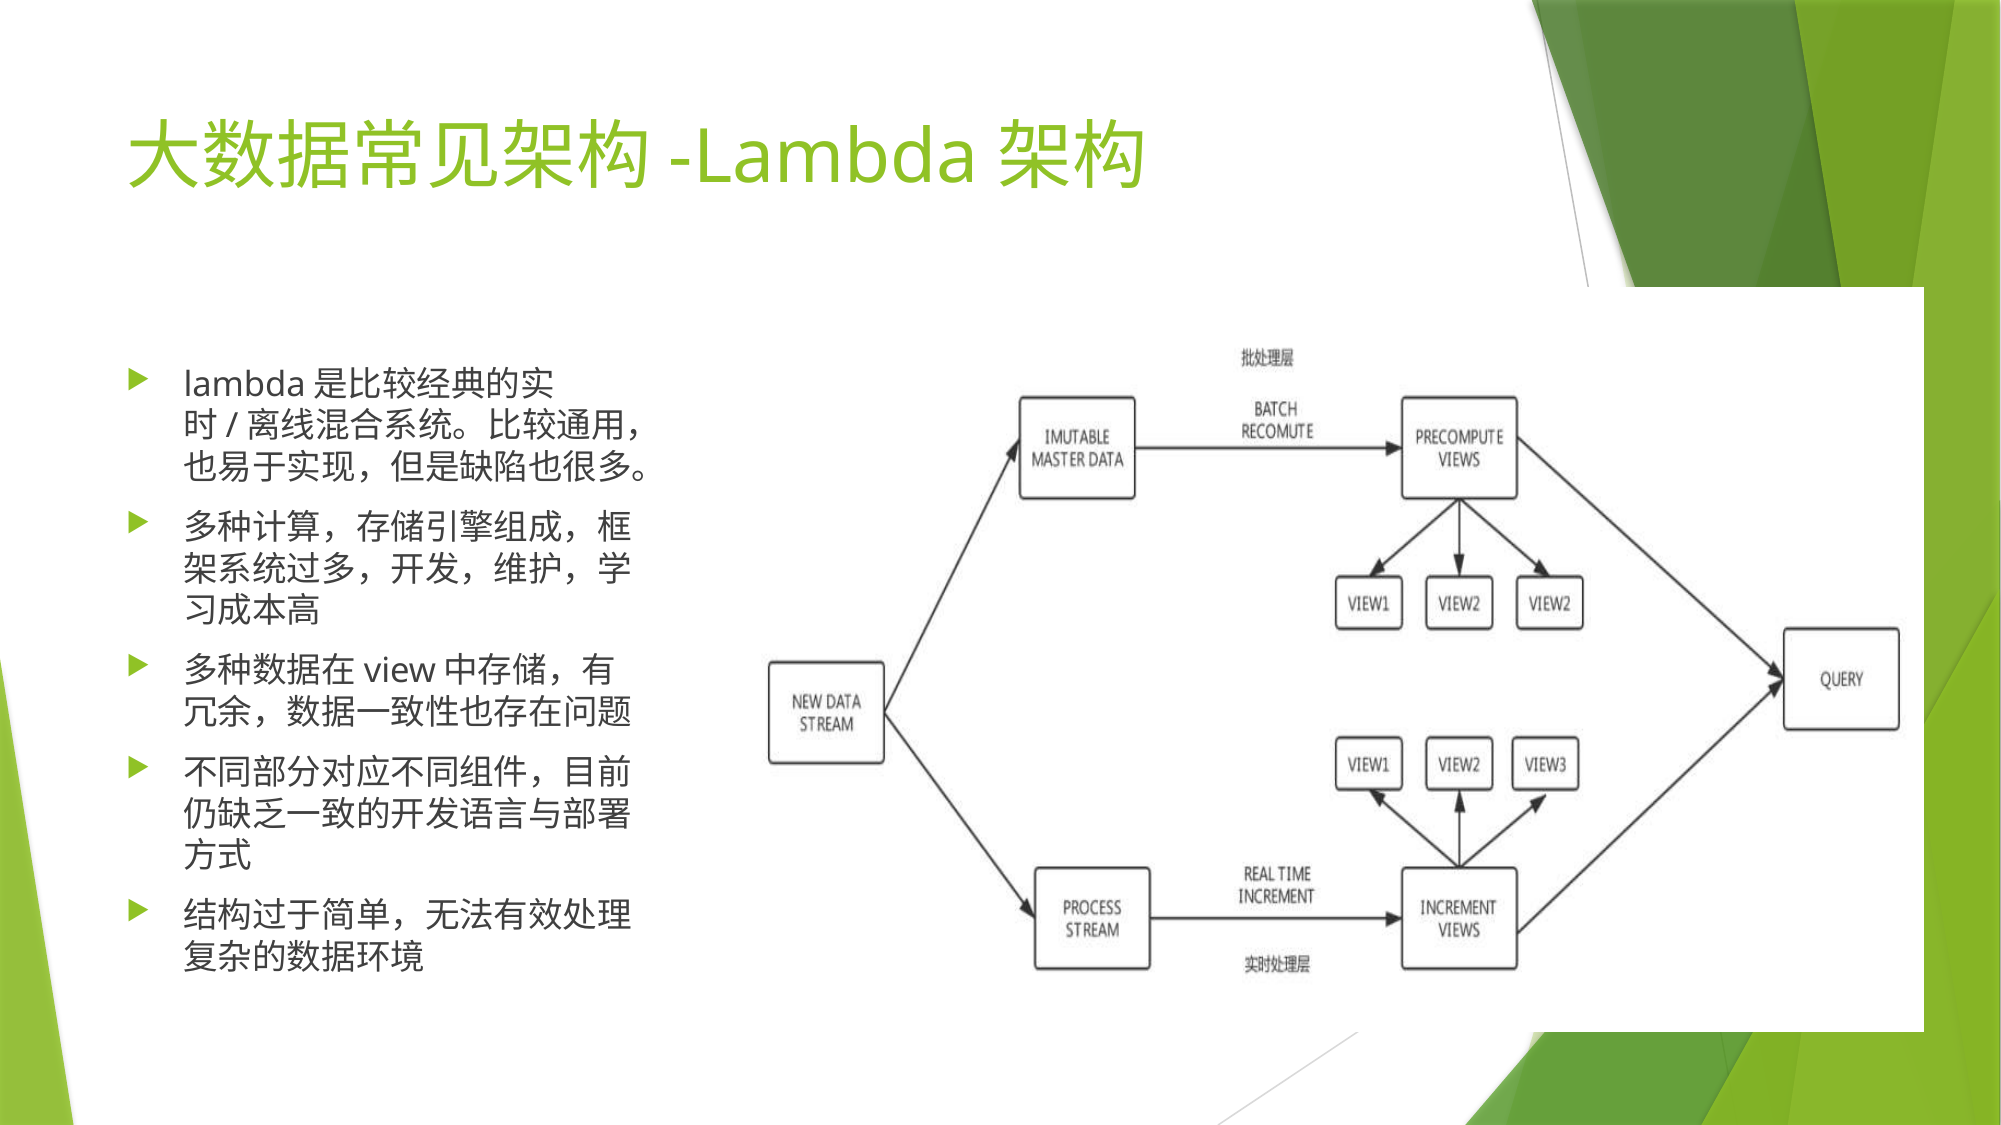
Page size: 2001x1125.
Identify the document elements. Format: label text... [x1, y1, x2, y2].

list lambda是比较经典的实时/离线混合系统。比较通用，也易于实现，但是缺陷也很多。 多种计算，存储引擎组成，框架系统过多，开发，维护，学习成本高 多种数据在view中存储，有冗余，数据一致性也存在问题 不同部分对应不同组件，目前仍缺乏一致的开发语言与部署方式 结构过于简单，无法有效处理复杂的数据环境 [111, 354, 656, 992]
title 大数据常见架构-Lambda架构 [111, 99, 1522, 317]
picture [744, 286, 1924, 1032]
